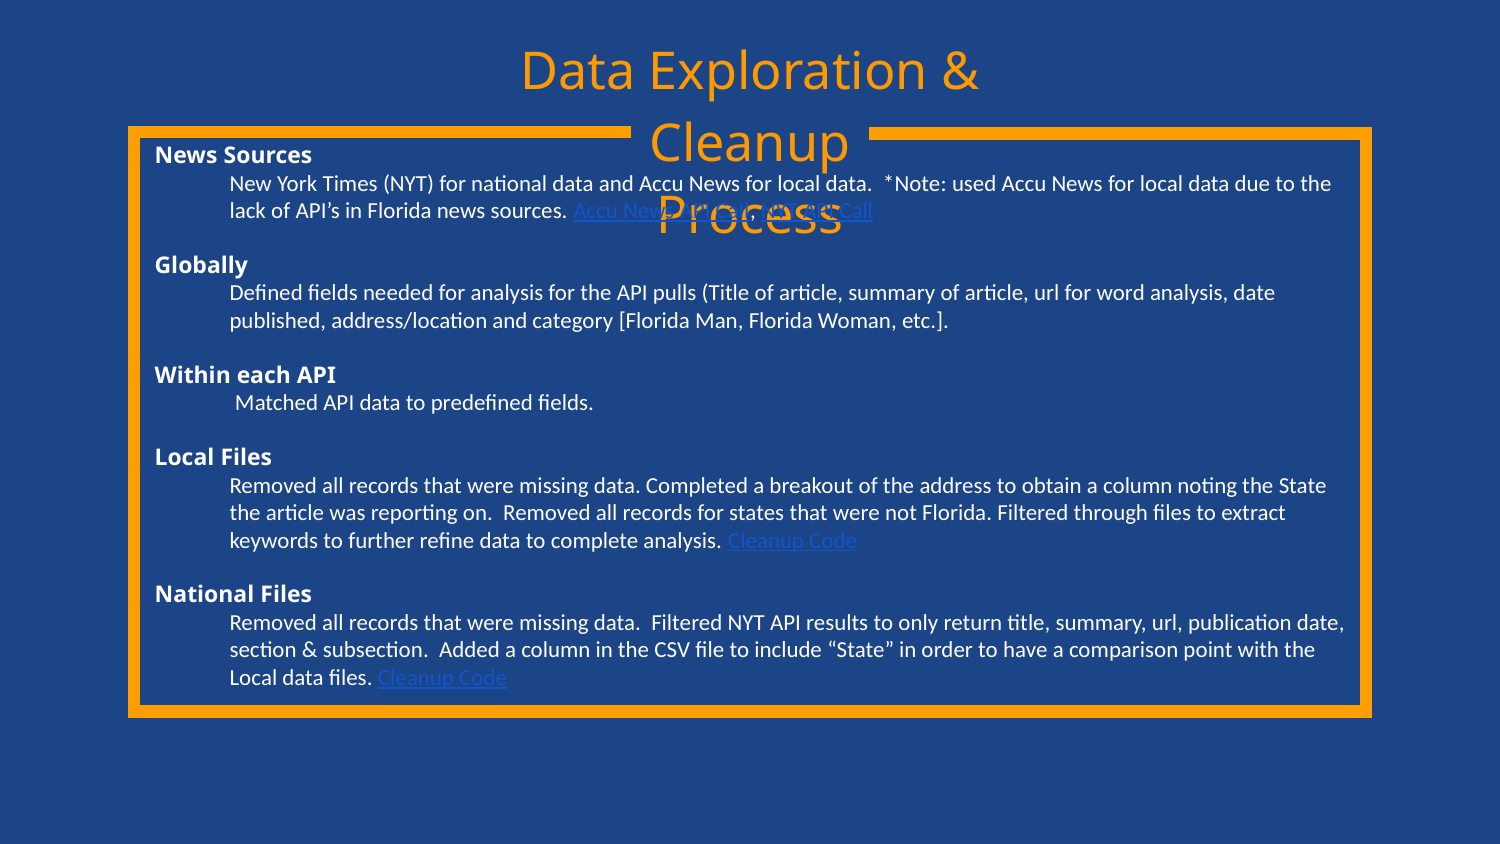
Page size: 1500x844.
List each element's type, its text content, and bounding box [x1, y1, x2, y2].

text_box News Sources New York Times (NYT) for national data and Accu News for local data. *Note: used Accu News for local data due to the lack of API’s in Florida news sources. Accu News API Call, NYT API Call Globally Defined fields needed for analysis for the API pulls (Title of article, summary of article, url for word analysis, date published, address/location and category [Florida Man, Florida Woman, etc.]. Within each API Matched API data to predefined fields. Local Files Removed all records that were missing data. Completed a breakout of the address to obtain a column noting the State the article was reporting on. Removed all records for states that were not Florida. Filtered through files to extract keywords to further refine data to complete analysis. Cleanup Code National Files Removed all records that were missing data. Filtered NYT API results to only return title, summary, url, publication date, section & subsection. Added a column in the CSV file to include “State” in order to have a comparison point with the Local data files. Cleanup Code [139, 125, 1368, 709]
text_box Data Exploration & Cleanup Process [415, 13, 1085, 125]
